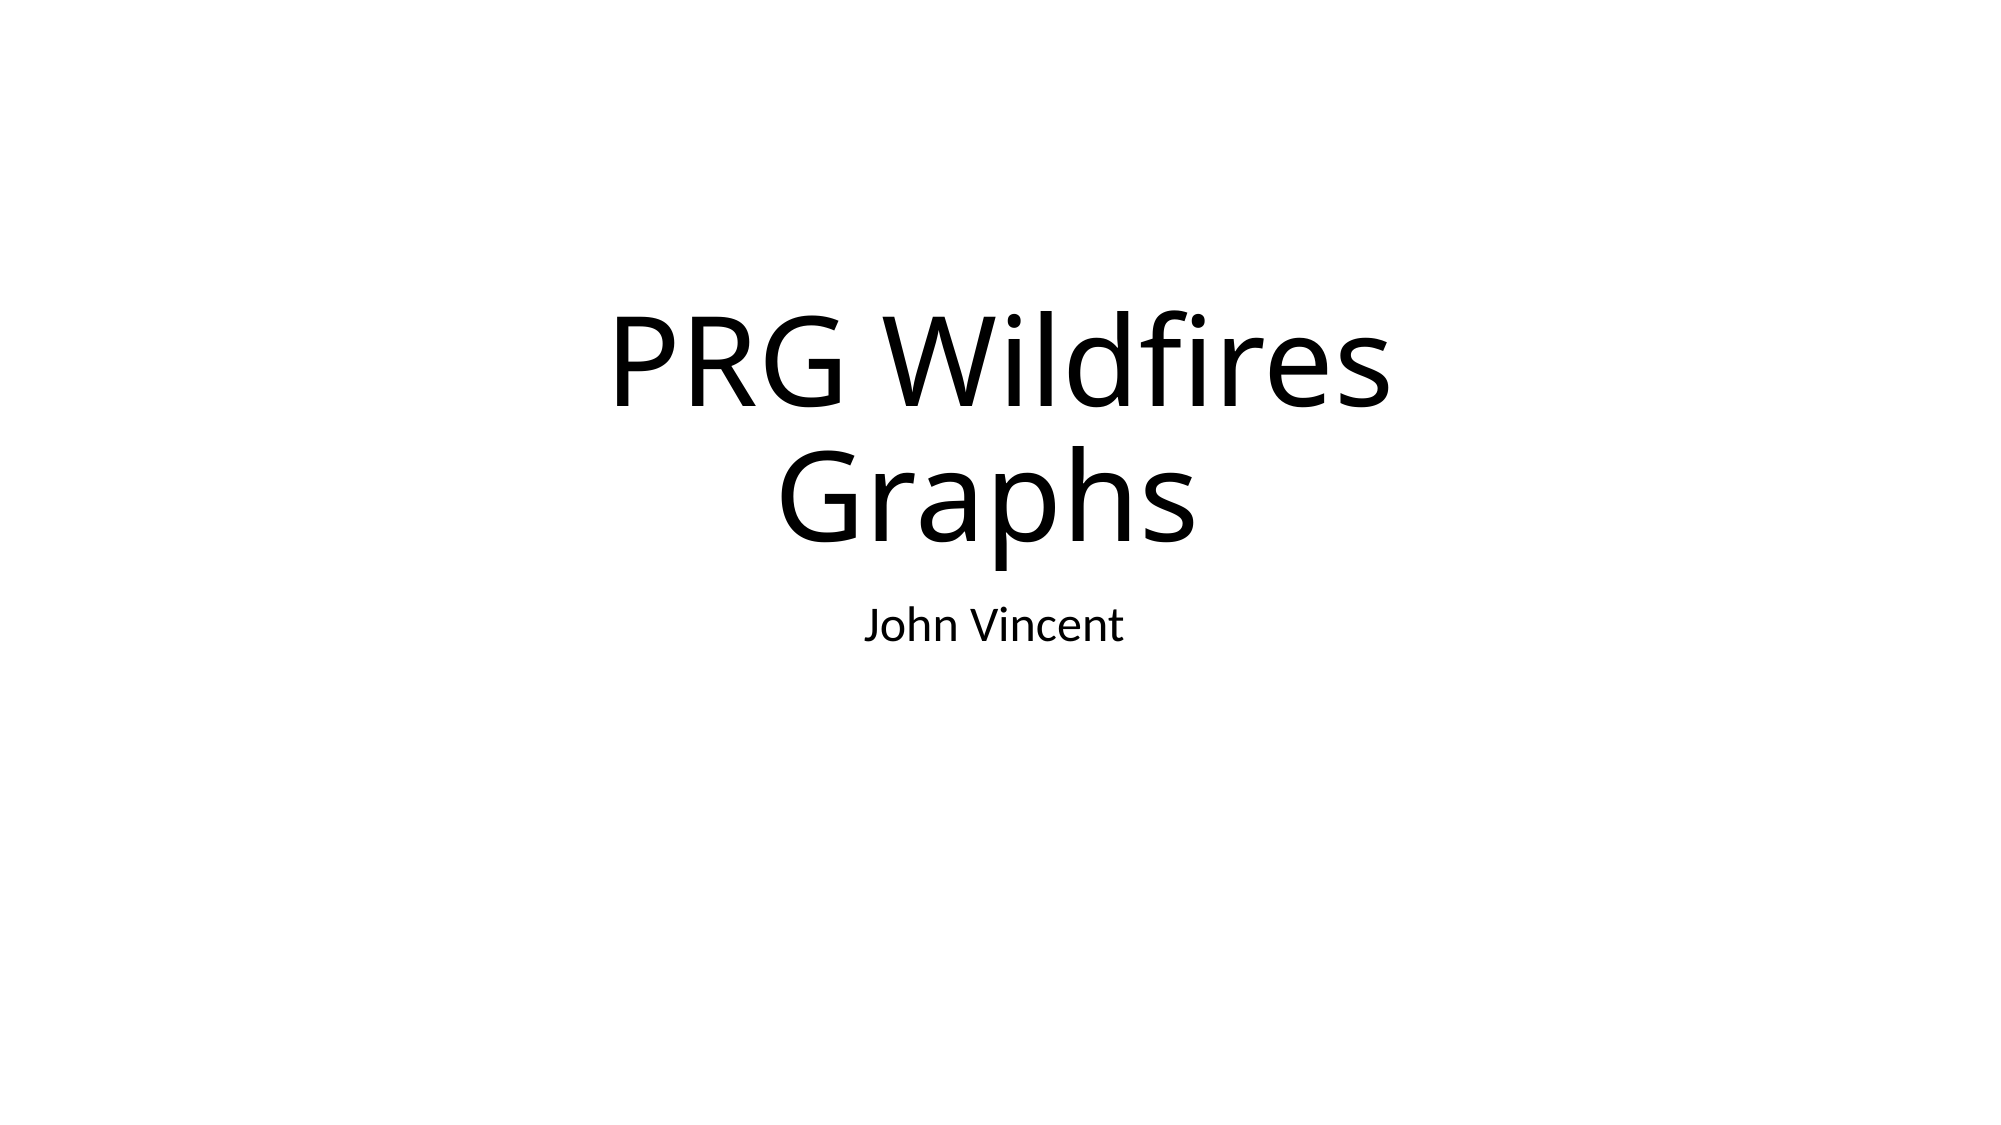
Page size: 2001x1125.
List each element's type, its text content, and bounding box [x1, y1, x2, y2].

title PRG Wildfires Graphs [249, 184, 1750, 576]
subtitle John Vincent [249, 590, 1750, 863]
